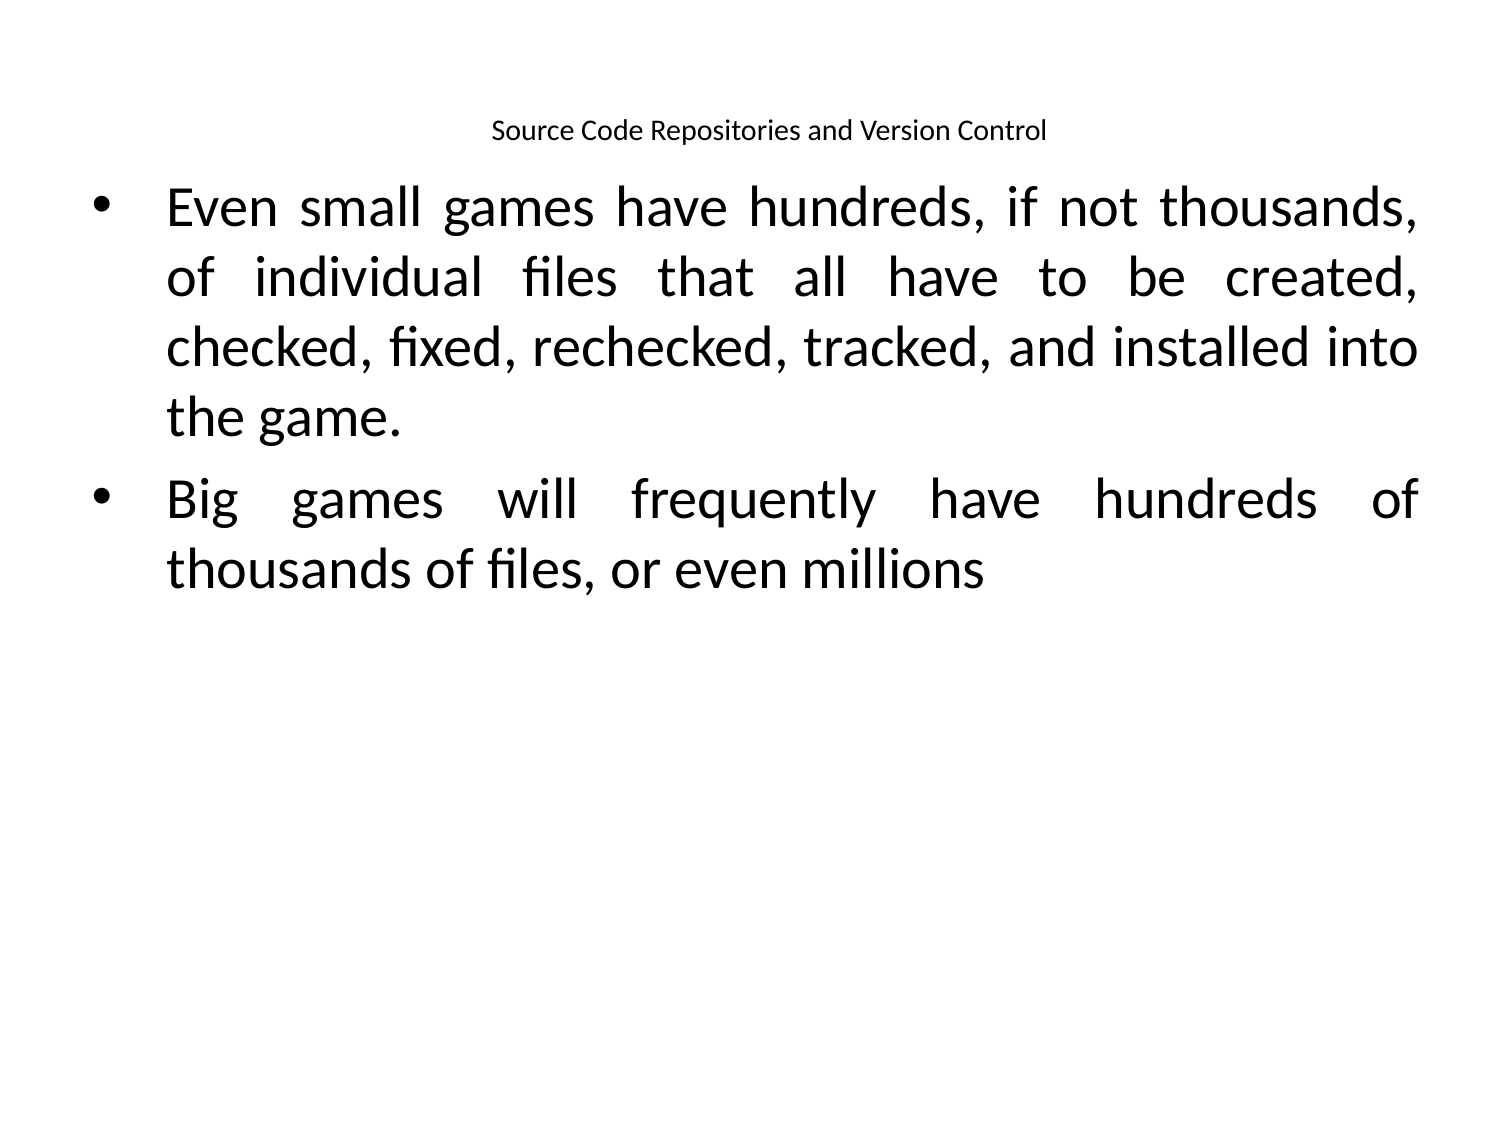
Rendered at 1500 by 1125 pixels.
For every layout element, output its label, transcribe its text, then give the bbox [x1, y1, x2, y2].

subtitle Even small games have hundreds, if not thousands, of individual files that all have to be created, checked, fixed, rechecked, tracked, and installed into the game. Big games will frequently have hundreds of thousands of files, or even millions [76, 160, 1436, 1094]
title Source Code Repositories and Version Control [135, 101, 1411, 160]
